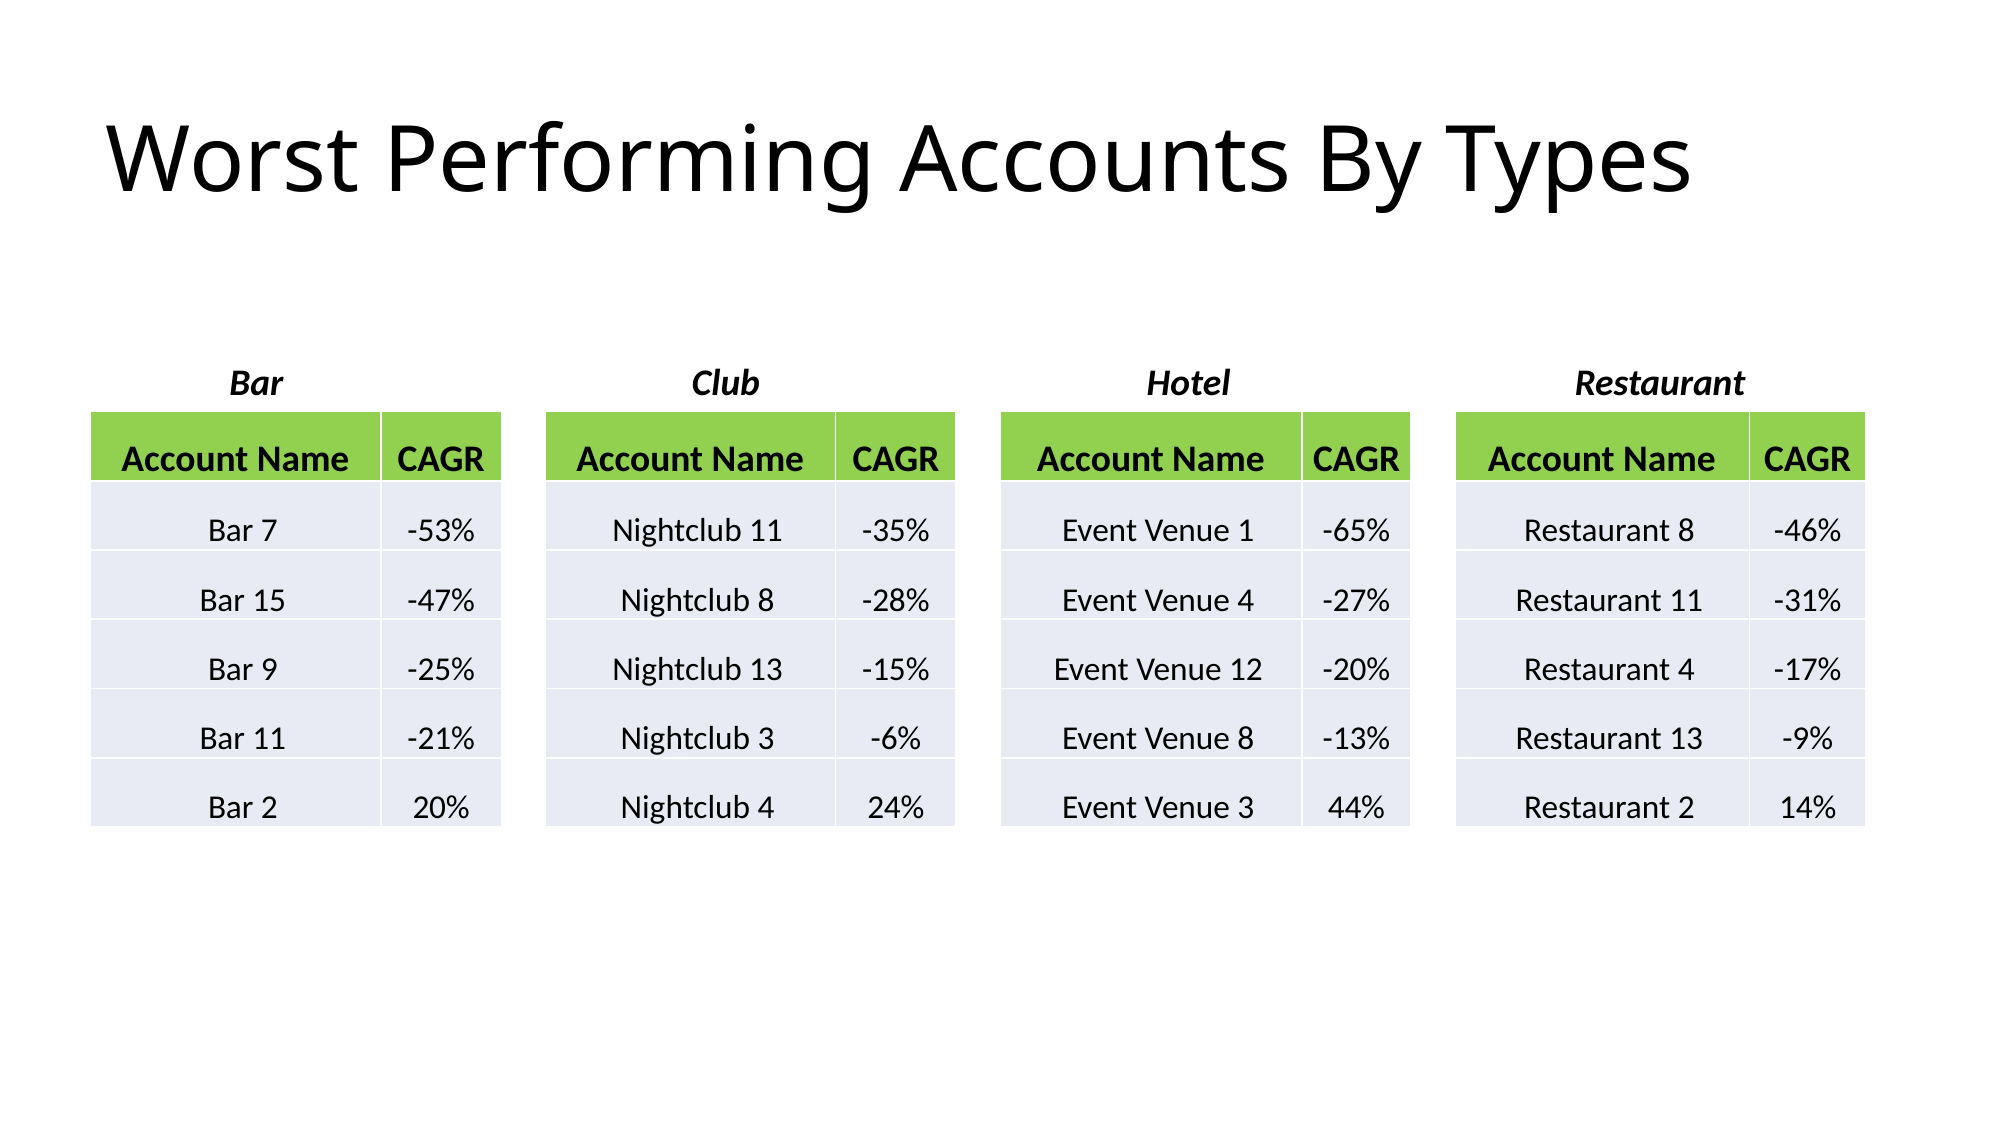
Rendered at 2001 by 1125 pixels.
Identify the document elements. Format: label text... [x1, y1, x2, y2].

table_cell Restaurant 8 [1456, 482, 1749, 549]
table_cell -17% [1750, 620, 1865, 688]
table_cell -27% [1303, 551, 1410, 618]
table_cell Bar 15 [91, 551, 380, 618]
table_cell Event Venue 3 [1001, 759, 1301, 826]
table_cell Nightclub 3 [546, 689, 835, 757]
table_cell -46% [1750, 482, 1865, 549]
table_header CAGR [1750, 412, 1865, 480]
table_cell -9% [1750, 689, 1865, 757]
table_header CAGR [382, 412, 501, 480]
table_cell -6% [836, 689, 955, 757]
table_cell Event Venue 12 [1001, 620, 1301, 688]
table_header CAGR [1303, 412, 1410, 480]
text_box Hotel [1131, 350, 1246, 411]
table_cell Bar 7 [91, 482, 380, 549]
table_cell -21% [382, 689, 501, 757]
table_cell Bar 11 [91, 689, 380, 757]
text_box Restaurant [1560, 350, 1761, 411]
table_cell -13% [1303, 689, 1410, 757]
title Worst Performing Accounts By Types [90, 66, 1816, 258]
table_cell -15% [836, 620, 955, 688]
table_cell -47% [382, 551, 501, 618]
table_cell 20% [382, 759, 501, 826]
table_cell 44% [1303, 759, 1410, 826]
table_cell Event Venue 1 [1001, 482, 1301, 549]
table_cell Restaurant 4 [1456, 620, 1749, 688]
table_cell Event Venue 8 [1001, 689, 1301, 757]
table_header Account Name [1001, 412, 1301, 480]
table_cell -35% [836, 482, 955, 549]
text_box Club [677, 350, 776, 411]
table_header CAGR [836, 412, 955, 480]
table_cell -25% [382, 620, 501, 688]
table_cell -31% [1750, 551, 1865, 618]
table_cell Bar 9 [91, 620, 380, 688]
table_cell -65% [1303, 482, 1410, 549]
table_header Account Name [91, 412, 380, 480]
table_cell 24% [836, 759, 955, 826]
table_cell Nightclub 8 [546, 551, 835, 618]
table_cell Event Venue 4 [1001, 551, 1301, 618]
table_cell Nightclub 11 [546, 482, 835, 549]
table_cell 14% [1750, 759, 1865, 826]
table_cell Restaurant 13 [1456, 689, 1749, 757]
table_header Account Name [546, 412, 835, 480]
table_cell Nightclub 4 [546, 759, 835, 826]
table_cell Bar 2 [91, 759, 380, 826]
table_cell Restaurant 2 [1456, 759, 1749, 826]
table_cell -28% [836, 551, 955, 618]
table_cell -20% [1303, 620, 1410, 688]
table_cell Restaurant 11 [1456, 551, 1749, 618]
table_header Account Name [1456, 412, 1749, 480]
table_cell Nightclub 13 [546, 620, 835, 688]
text_box Bar [214, 350, 299, 411]
table_cell -53% [382, 482, 501, 549]
